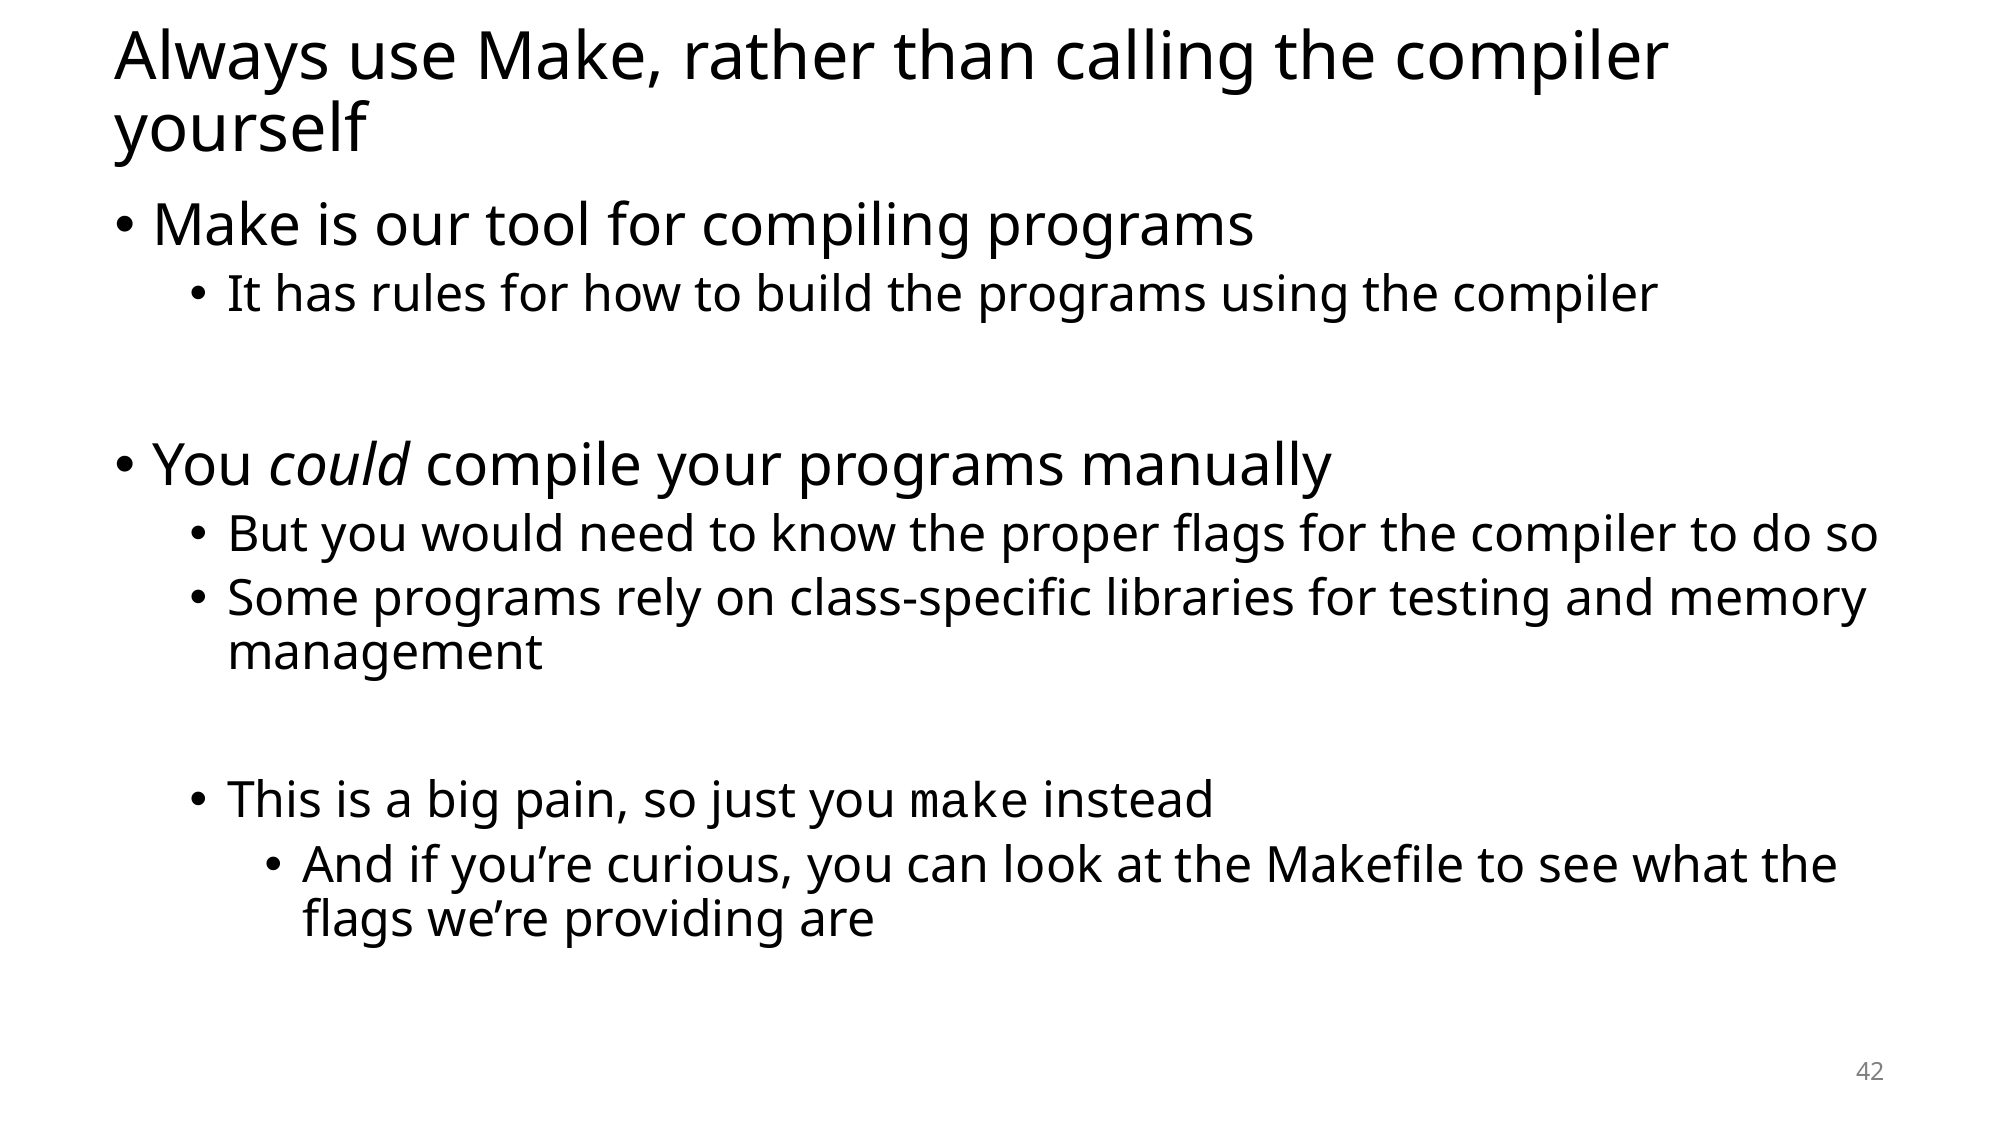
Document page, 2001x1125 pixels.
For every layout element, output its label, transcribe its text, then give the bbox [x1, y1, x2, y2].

title Always use Make, rather than calling the compiler yourself [99, 37, 1900, 150]
list Make is our tool for compiling programs It has rules for how to build the programs using the compiler You could compile your programs manually But you would need to know the proper flags for the compiler to do so Some programs rely on class-specific libraries for testing and memory management This is a big pain, so just you make instead And if you’re curious, you can look at the Makefile to see what the flags we’re providing are [99, 187, 1900, 1013]
slide_number 42 [1749, 1042, 1900, 1103]
